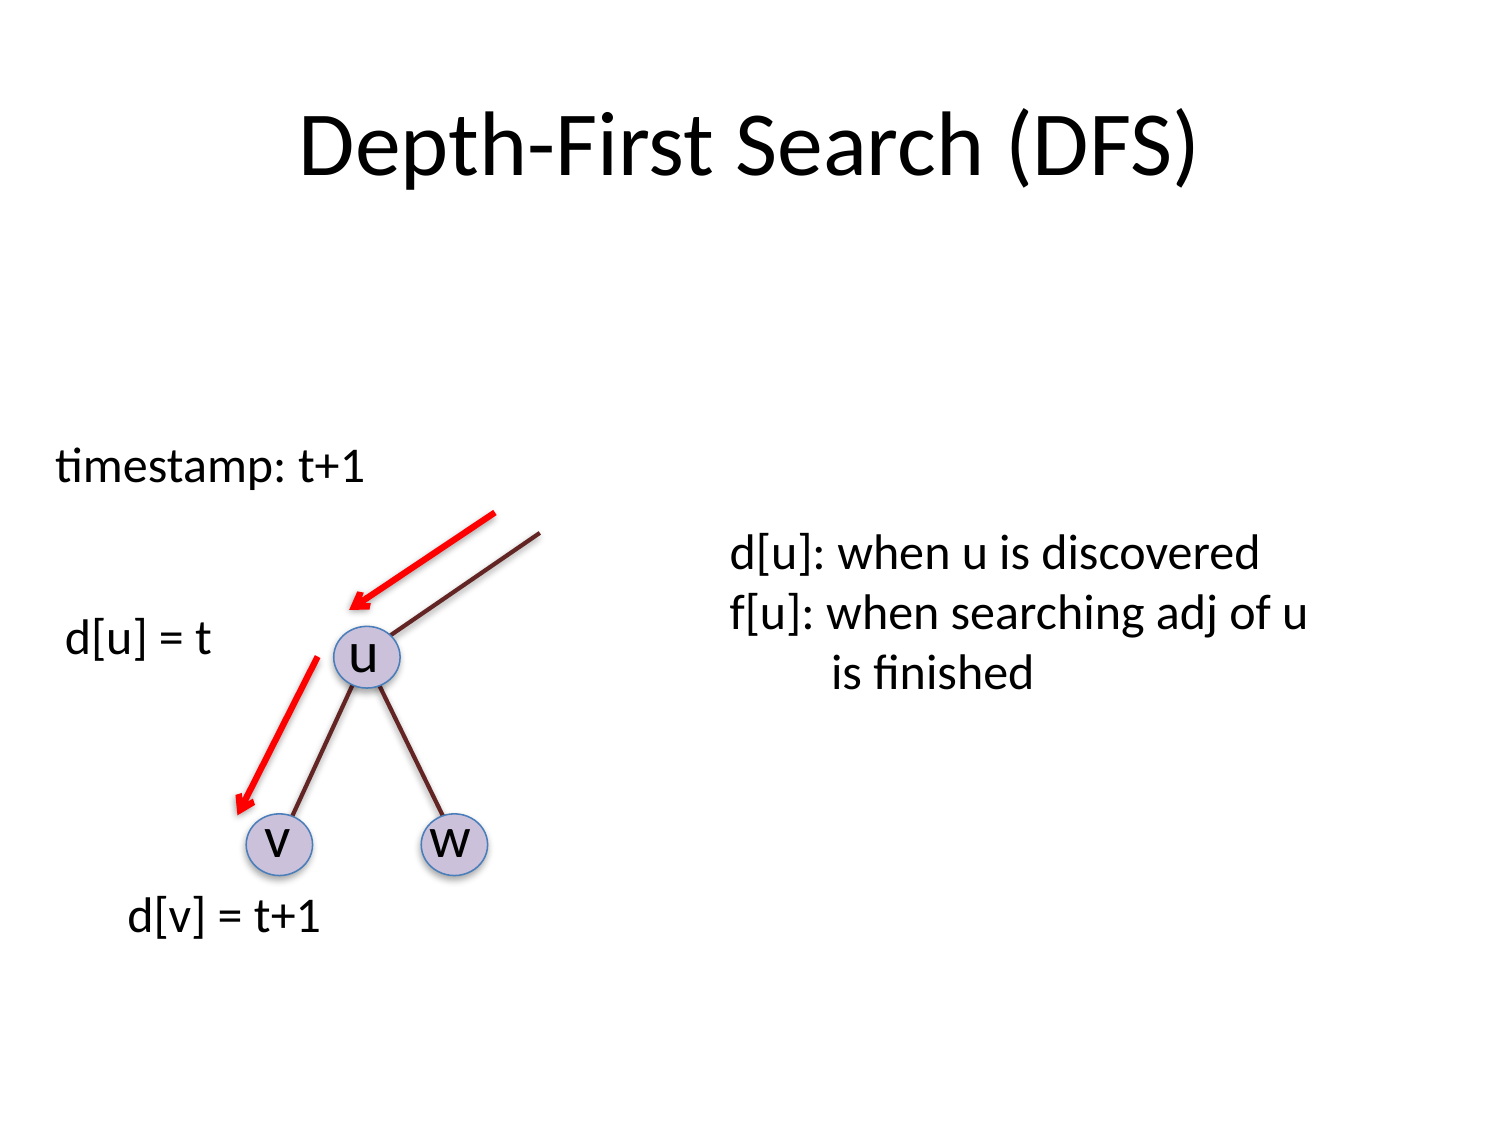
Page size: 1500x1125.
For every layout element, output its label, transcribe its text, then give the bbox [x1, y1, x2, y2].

title Depth-First Search (DFS) [75, 45, 1425, 233]
text_box d[u]: when u is discovered f[u]: when searching adj of u is finished [714, 512, 1415, 708]
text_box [413, 704, 505, 797]
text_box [390, 532, 541, 636]
text_box [245, 830, 249, 859]
text_box d[v] = t+1 [112, 874, 363, 950]
text_box u [333, 606, 409, 692]
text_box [233, 705, 415, 790]
text_box d[u] = t [50, 597, 273, 673]
text_box w [414, 805, 490, 877]
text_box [348, 512, 496, 611]
text_box timestamp: t+1 [40, 424, 415, 500]
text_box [197, 695, 358, 777]
text_box v [249, 798, 325, 874]
